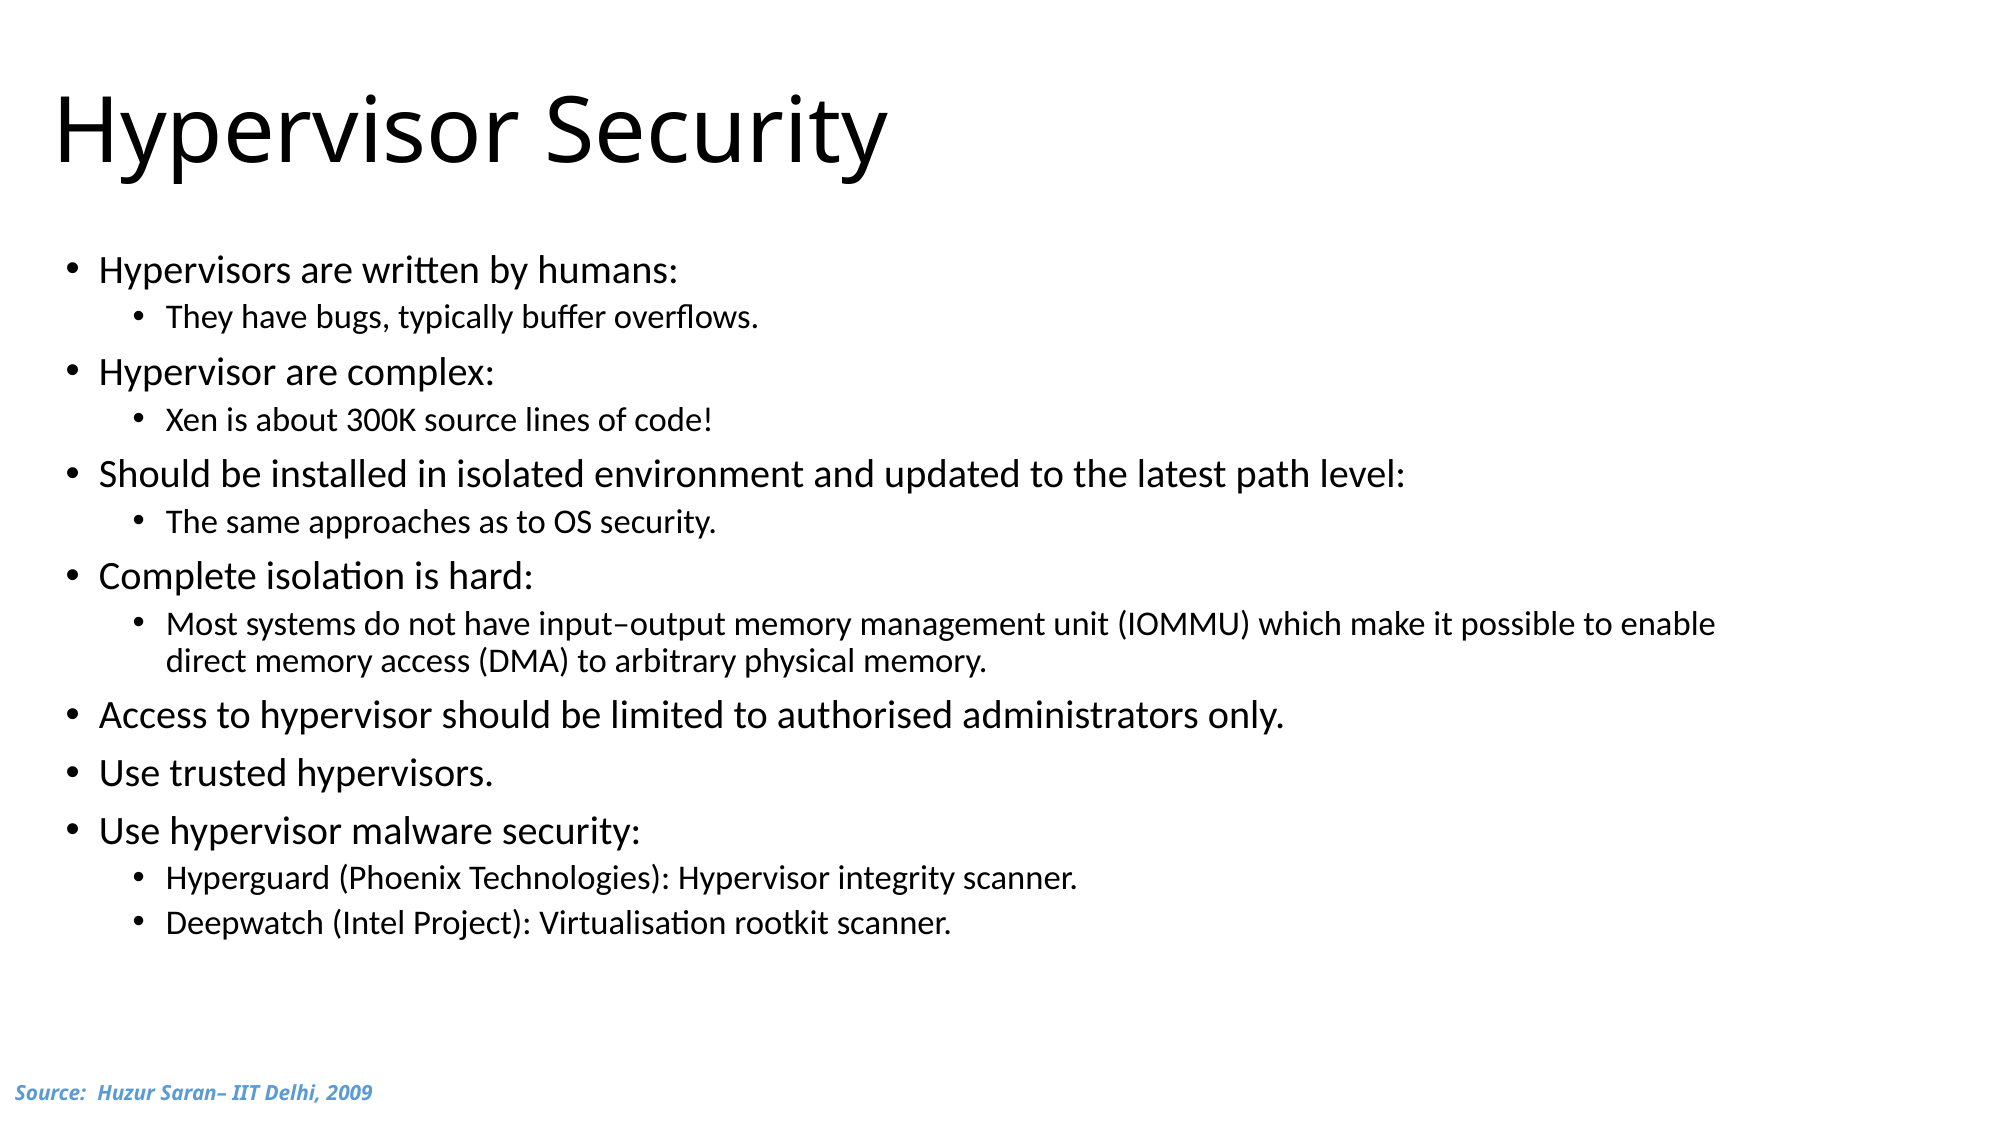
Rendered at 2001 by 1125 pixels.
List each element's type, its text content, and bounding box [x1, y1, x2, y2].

list Hypervisors are written by humans: They have bugs, typically buffer overflows. Hypervisor are complex: Xen is about 300K source lines of code! Should be installed in isolated environment and updated to the latest path level: The same approaches as to OS security. Complete isolation is hard: Most systems do not have input–output memory management unit (IOMMU) which make it possible to enable direct memory access (DMA) to arbitrary physical memory. Access to hypervisor should be limited to authorised administrators only. Use trusted hypervisors. Use hypervisor malware security: Hyperguard (Phoenix Technologies): Hypervisor integrity scanner. Deepwatch (Intel Project): Virtualisation rootkit scanner. [50, 241, 1776, 955]
title Hypervisor Security [37, 23, 1763, 242]
text_box Source: Huzur Saran– IIT Delhi, 2009 [0, 1071, 465, 1112]
